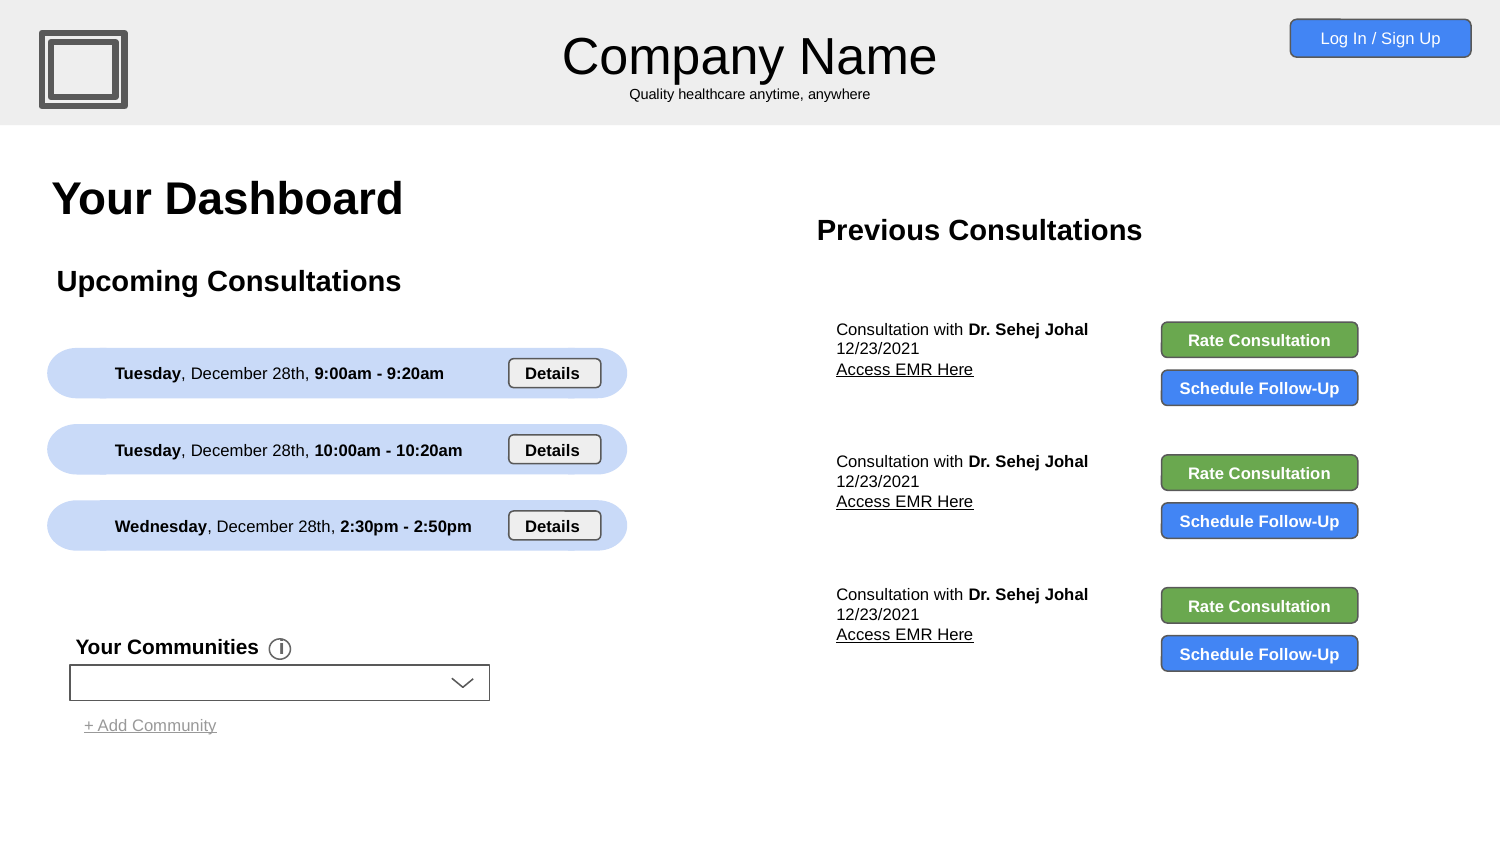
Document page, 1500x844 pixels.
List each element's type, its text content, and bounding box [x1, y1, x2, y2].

text_box [41, 33, 125, 107]
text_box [46, 423, 628, 475]
text_box Rate Consultation [1161, 322, 1358, 358]
text_box Consultation with Dr. Sehej Johal 12/23/2021 Access EMR Here [821, 303, 1295, 394]
text_box Upcoming Consultations [41, 247, 509, 313]
text_box [69, 665, 490, 701]
text_box + Add Community [69, 704, 233, 745]
text_box Rate Consultation [1161, 454, 1358, 491]
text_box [46, 499, 628, 551]
text_box Log In / Sign Up [1290, 19, 1472, 58]
text_box Consultation with Dr. Sehej Johal 12/23/2021 Access EMR Here [821, 568, 1295, 659]
text_box Schedule Follow-Up [1161, 370, 1358, 406]
text_box [451, 678, 474, 688]
text_box Your Communities [60, 621, 261, 672]
text_box [0, 0, 1500, 126]
text_box Rate Consultation [1161, 587, 1358, 624]
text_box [263, 620, 297, 678]
text_box Consultation with Dr. Sehej Johal 12/23/2021 Access EMR Here [821, 436, 1295, 527]
text_box Schedule Follow-Up [1161, 635, 1358, 672]
text_box Schedule Follow-Up [1161, 502, 1358, 539]
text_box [46, 347, 628, 399]
text_box Previous Consultations [801, 195, 1270, 261]
text_box Company Name Quality healthcare anytime, anywhere [488, 7, 1011, 118]
text_box Your Dashboard [36, 153, 542, 239]
